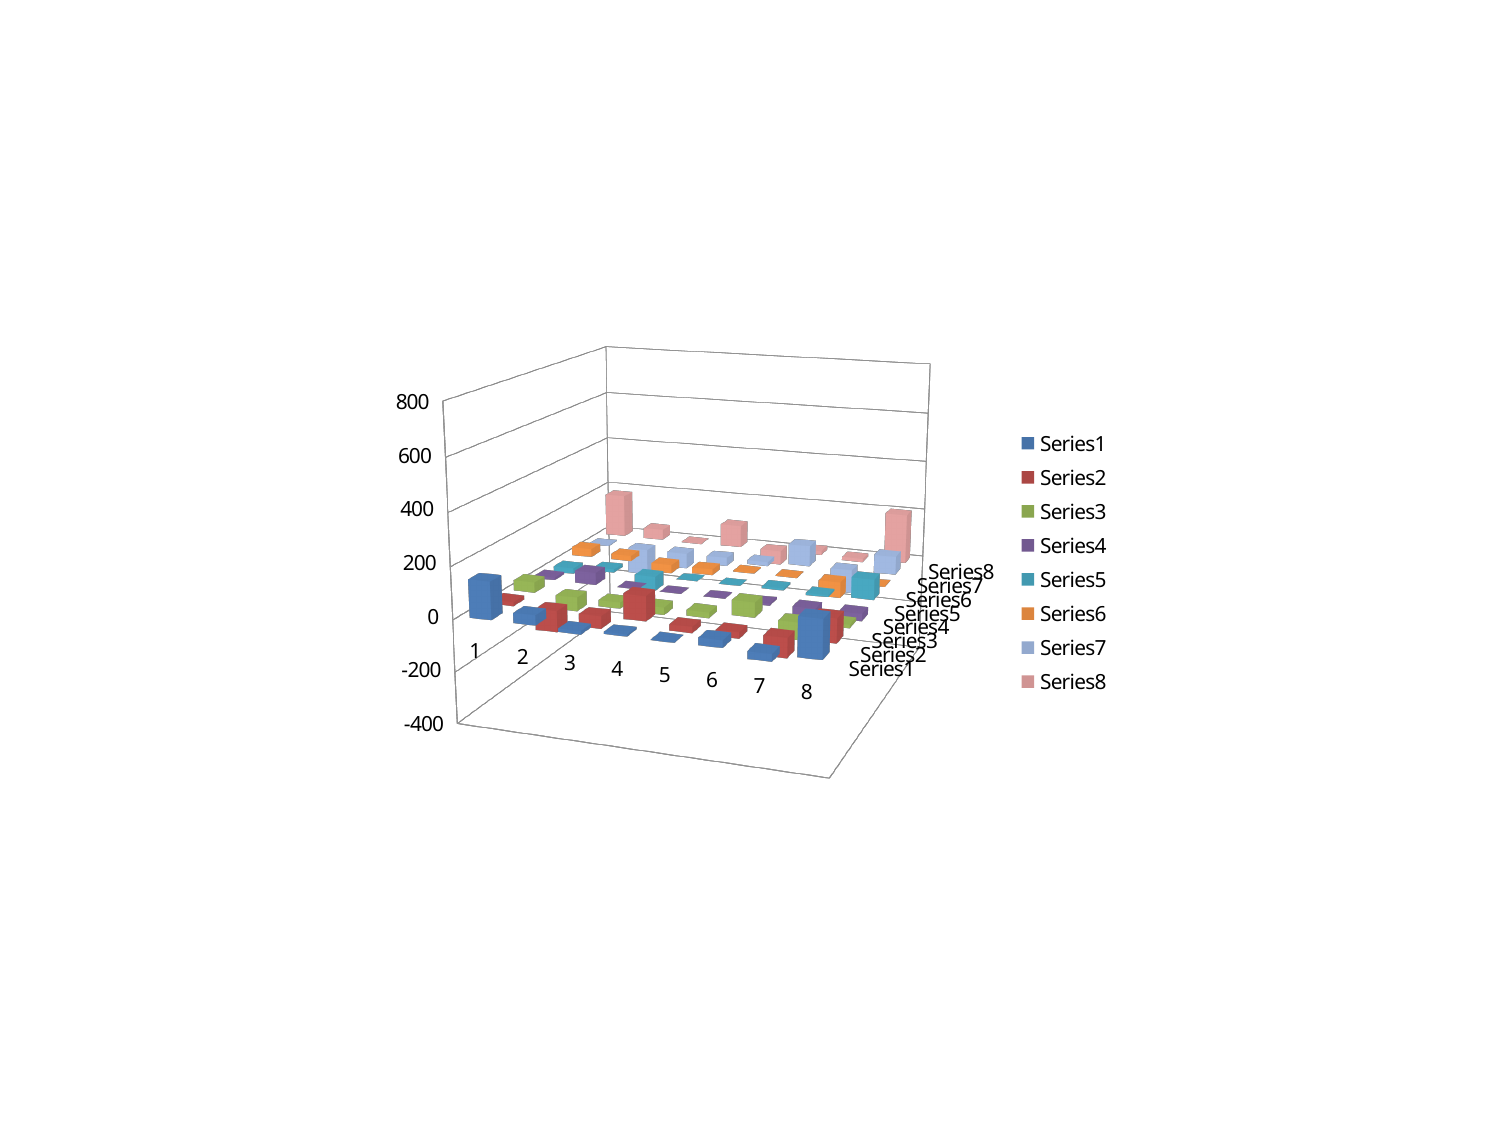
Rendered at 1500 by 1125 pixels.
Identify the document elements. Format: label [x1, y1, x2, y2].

chart [374, 337, 1126, 788]
